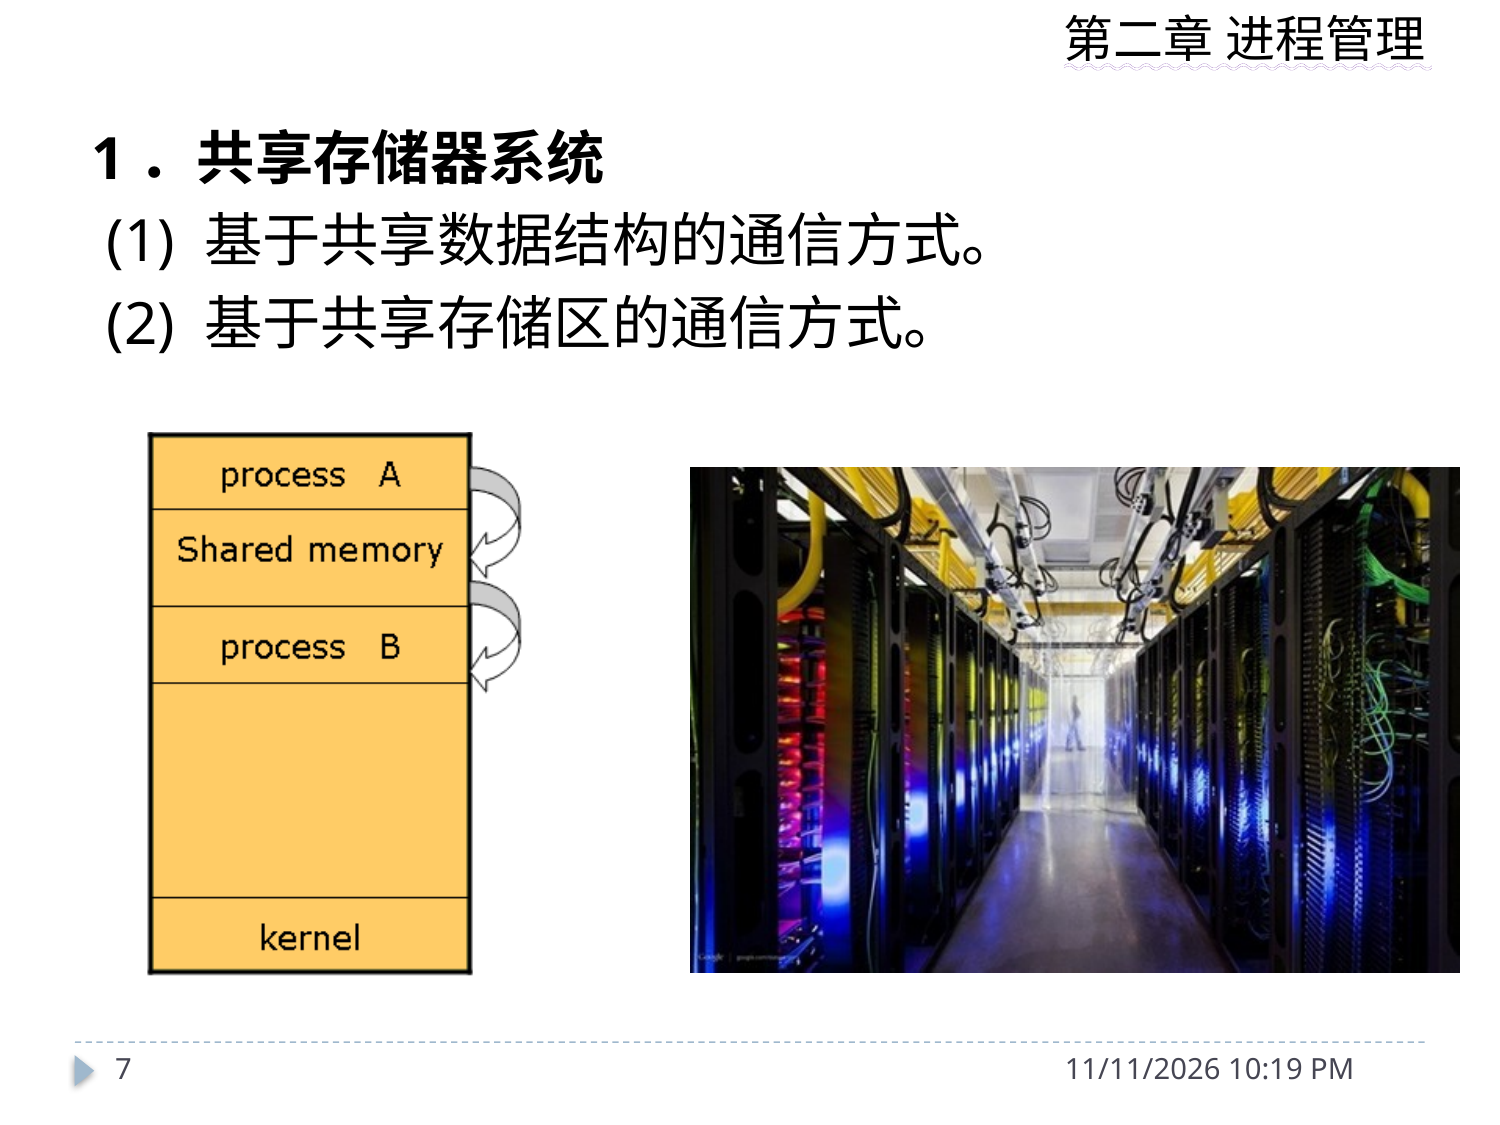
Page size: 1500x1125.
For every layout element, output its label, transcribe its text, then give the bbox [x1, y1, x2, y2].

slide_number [1050, 1042, 1426, 1103]
picture [690, 467, 1460, 973]
slide_number 7 [100, 1042, 426, 1103]
picture [88, 432, 523, 977]
list 1．共享存储器系统 (1) 基于共享数据结构的通信方式。 (2) 基于共享存储区的通信方式。 [76, 113, 1424, 1000]
